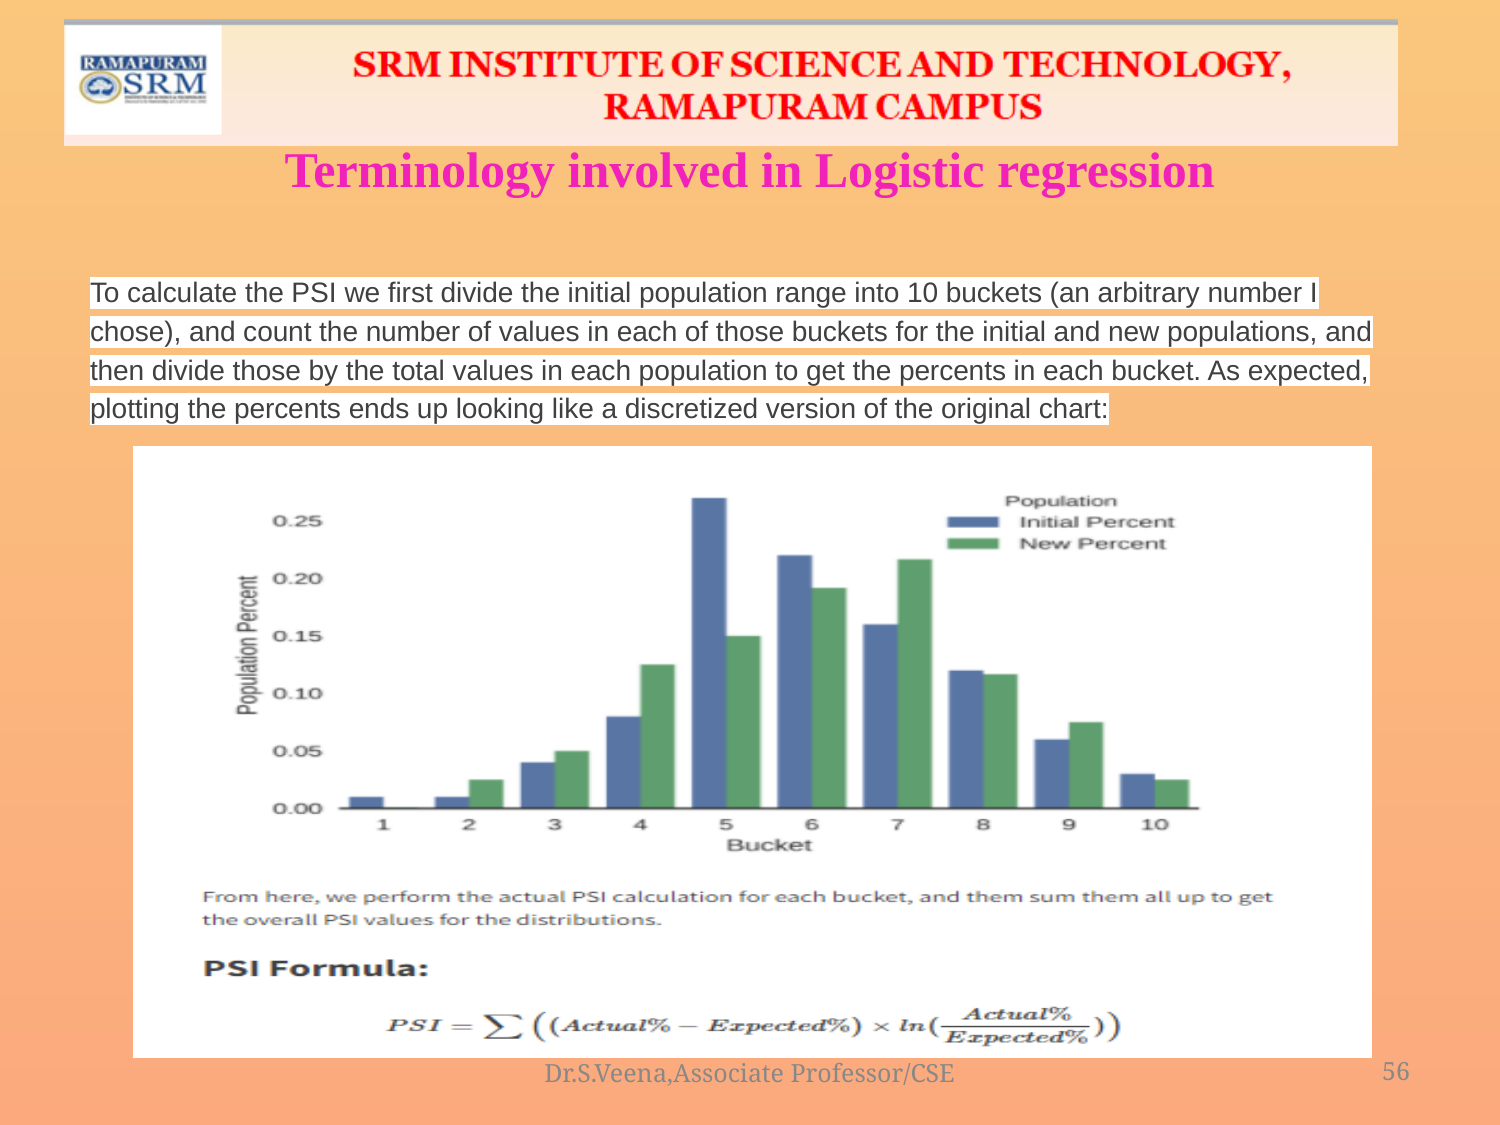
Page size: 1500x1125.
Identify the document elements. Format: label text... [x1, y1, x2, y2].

picture [133, 446, 1372, 1058]
slide_number ‹#› [1074, 1042, 1425, 1103]
title Terminology involved in Logistic regression [75, 101, 1425, 233]
footer Dr.S.Veena,Associate Professor/CSE [512, 1065, 988, 1103]
list To calculate the PSI we first divide the initial population range into 10 buckets (an arbitrary number I chose), and count the number of values in each of those buckets for the initial and new populations, and then divide those by the total values in each population to get the percents in each bucket. As expected, plotting the percents ends up looking like a discretized version of the original chart: [75, 262, 1425, 1005]
picture [64, 18, 1398, 146]
